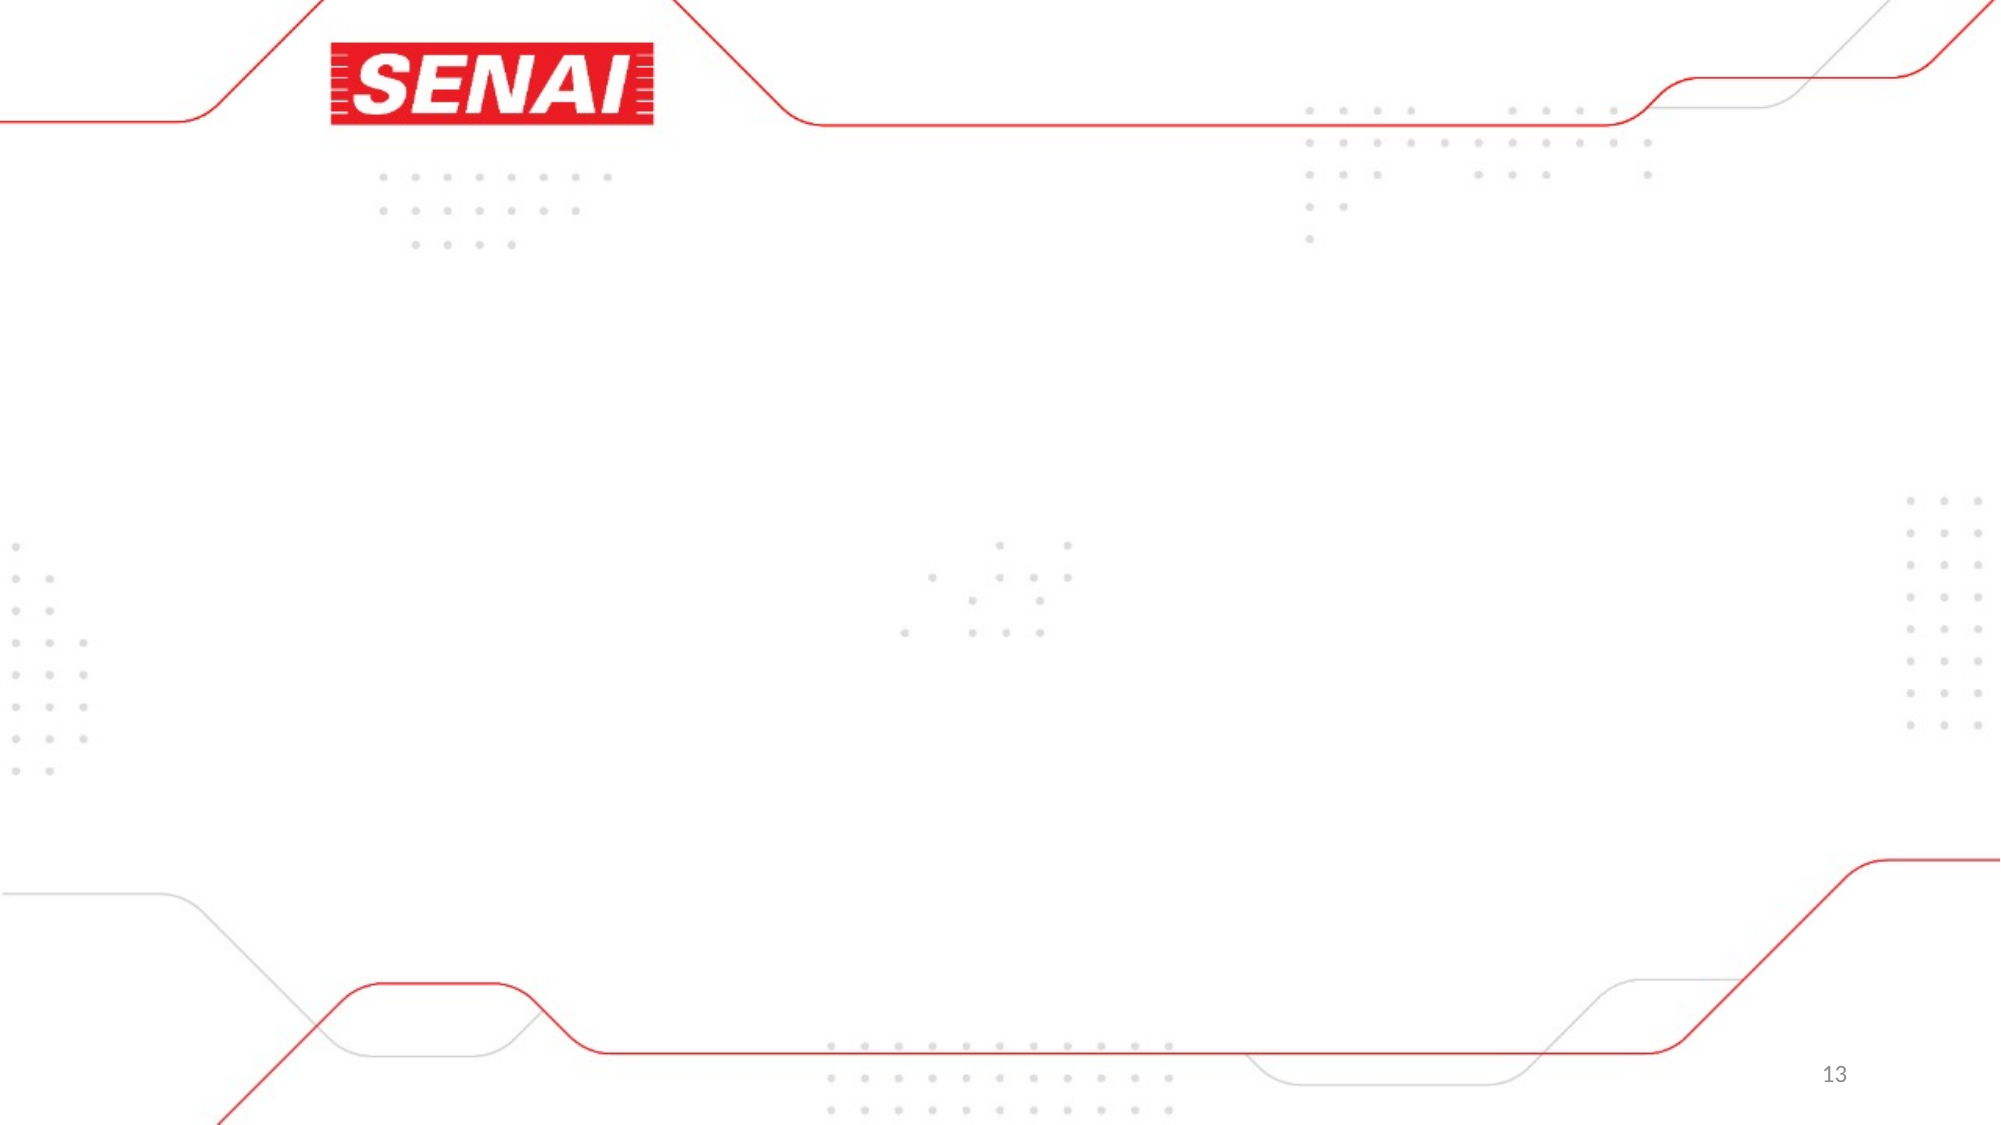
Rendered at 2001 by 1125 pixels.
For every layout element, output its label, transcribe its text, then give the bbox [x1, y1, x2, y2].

picture [0, 0, 2001, 1125]
slide_number 13 [1412, 1042, 1863, 1103]
